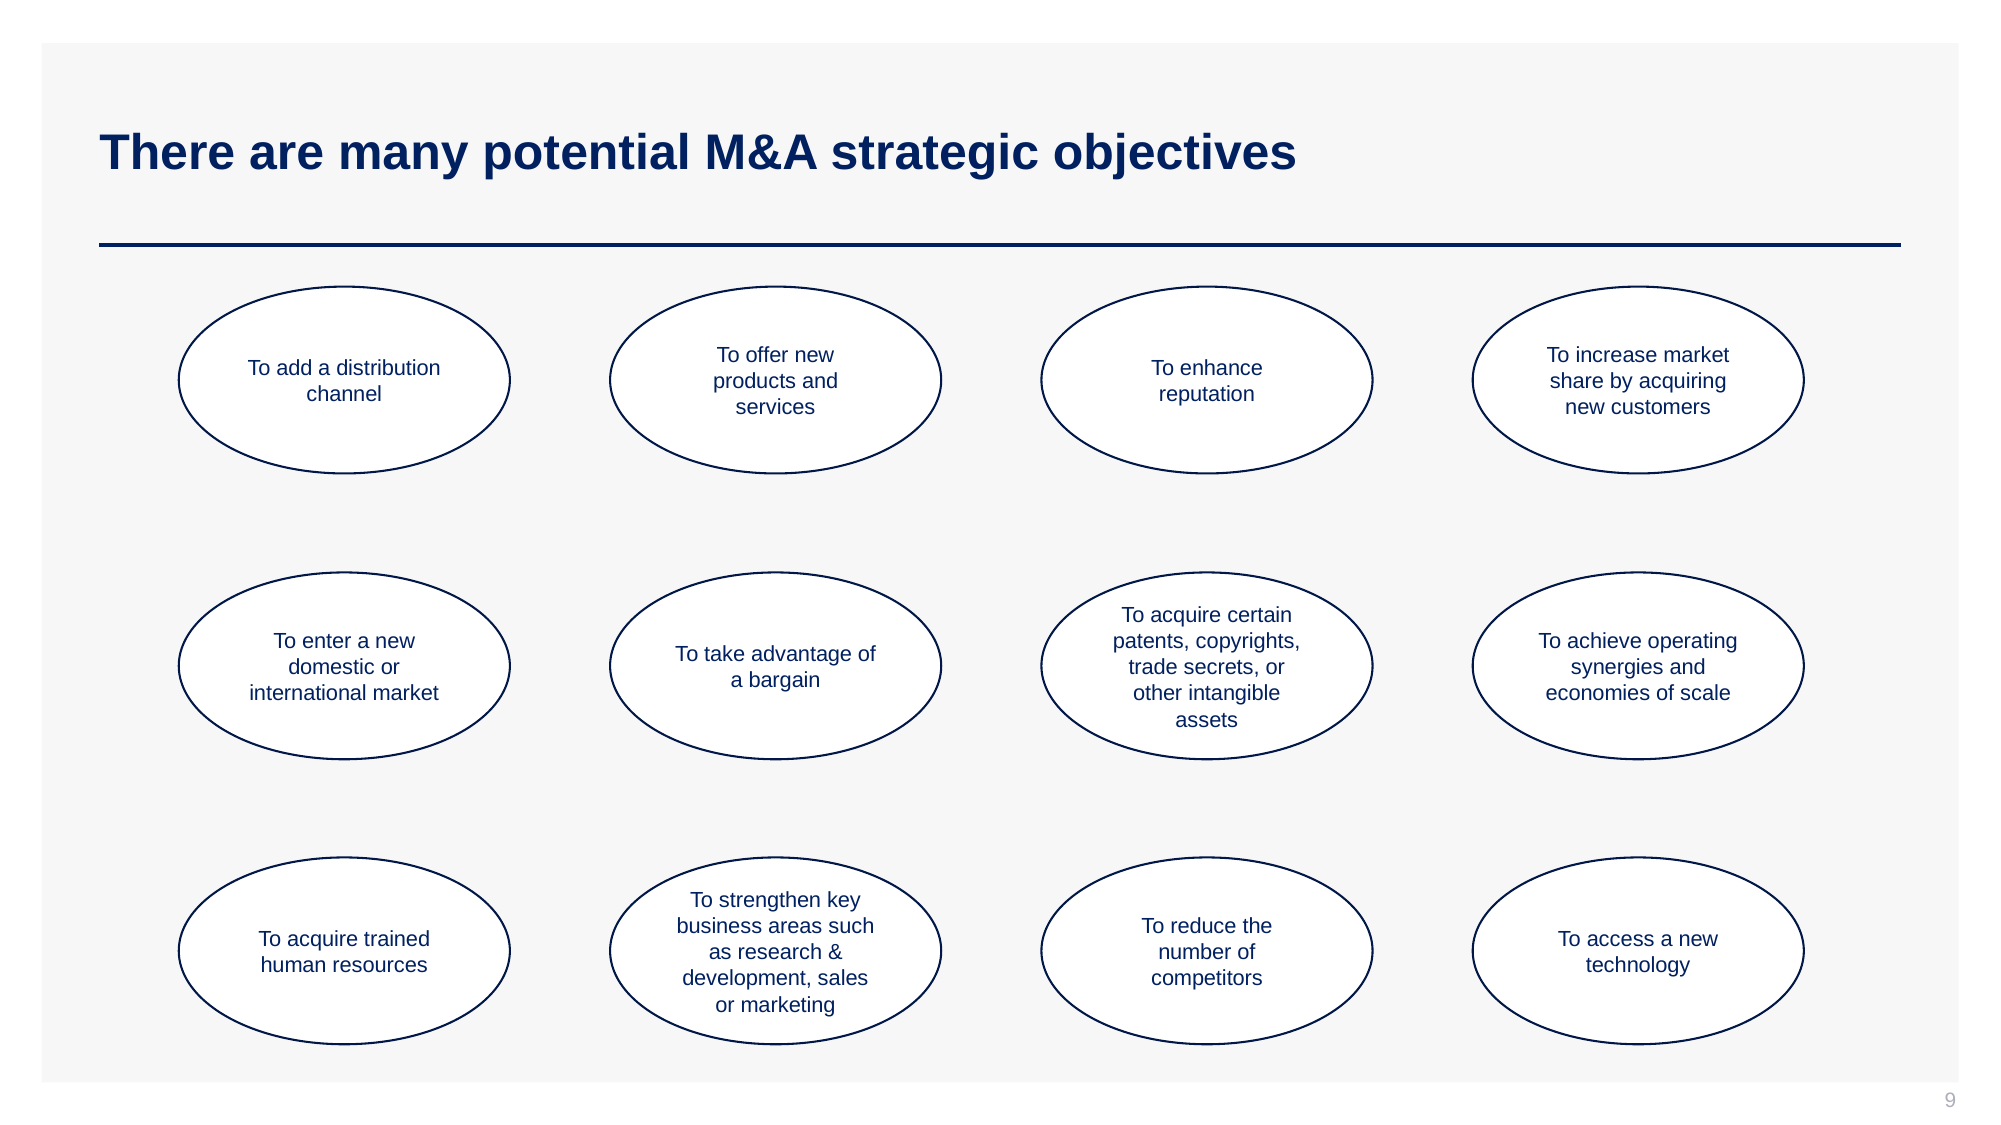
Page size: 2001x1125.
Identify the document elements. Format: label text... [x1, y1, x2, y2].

text_box To offer new products and services [609, 285, 943, 475]
text_box To reduce the number of competitors [1040, 856, 1374, 1046]
text_box To achieve operating synergies and economies of scale [1471, 571, 1805, 761]
text_box To acquire trained human resources [177, 856, 511, 1046]
text_box To enhance reputation [1040, 285, 1374, 475]
text_box To enter a new domestic or international market [177, 571, 511, 761]
title There are many potential M&A strategic objectives [84, 59, 1901, 239]
text_box To access a new technology [1471, 856, 1805, 1046]
text_box To add a distribution channel [177, 285, 511, 475]
text_box To take advantage of a bargain [609, 571, 943, 761]
text_box To strengthen key business areas such as research & development, sales or marketing [609, 856, 943, 1046]
slide_number 9 [1506, 1088, 1957, 1119]
text_box To acquire certain patents, copyrights, trade secrets, or other intangible assets [1040, 571, 1374, 761]
text_box To increase market share by acquiring new customers [1471, 285, 1805, 475]
